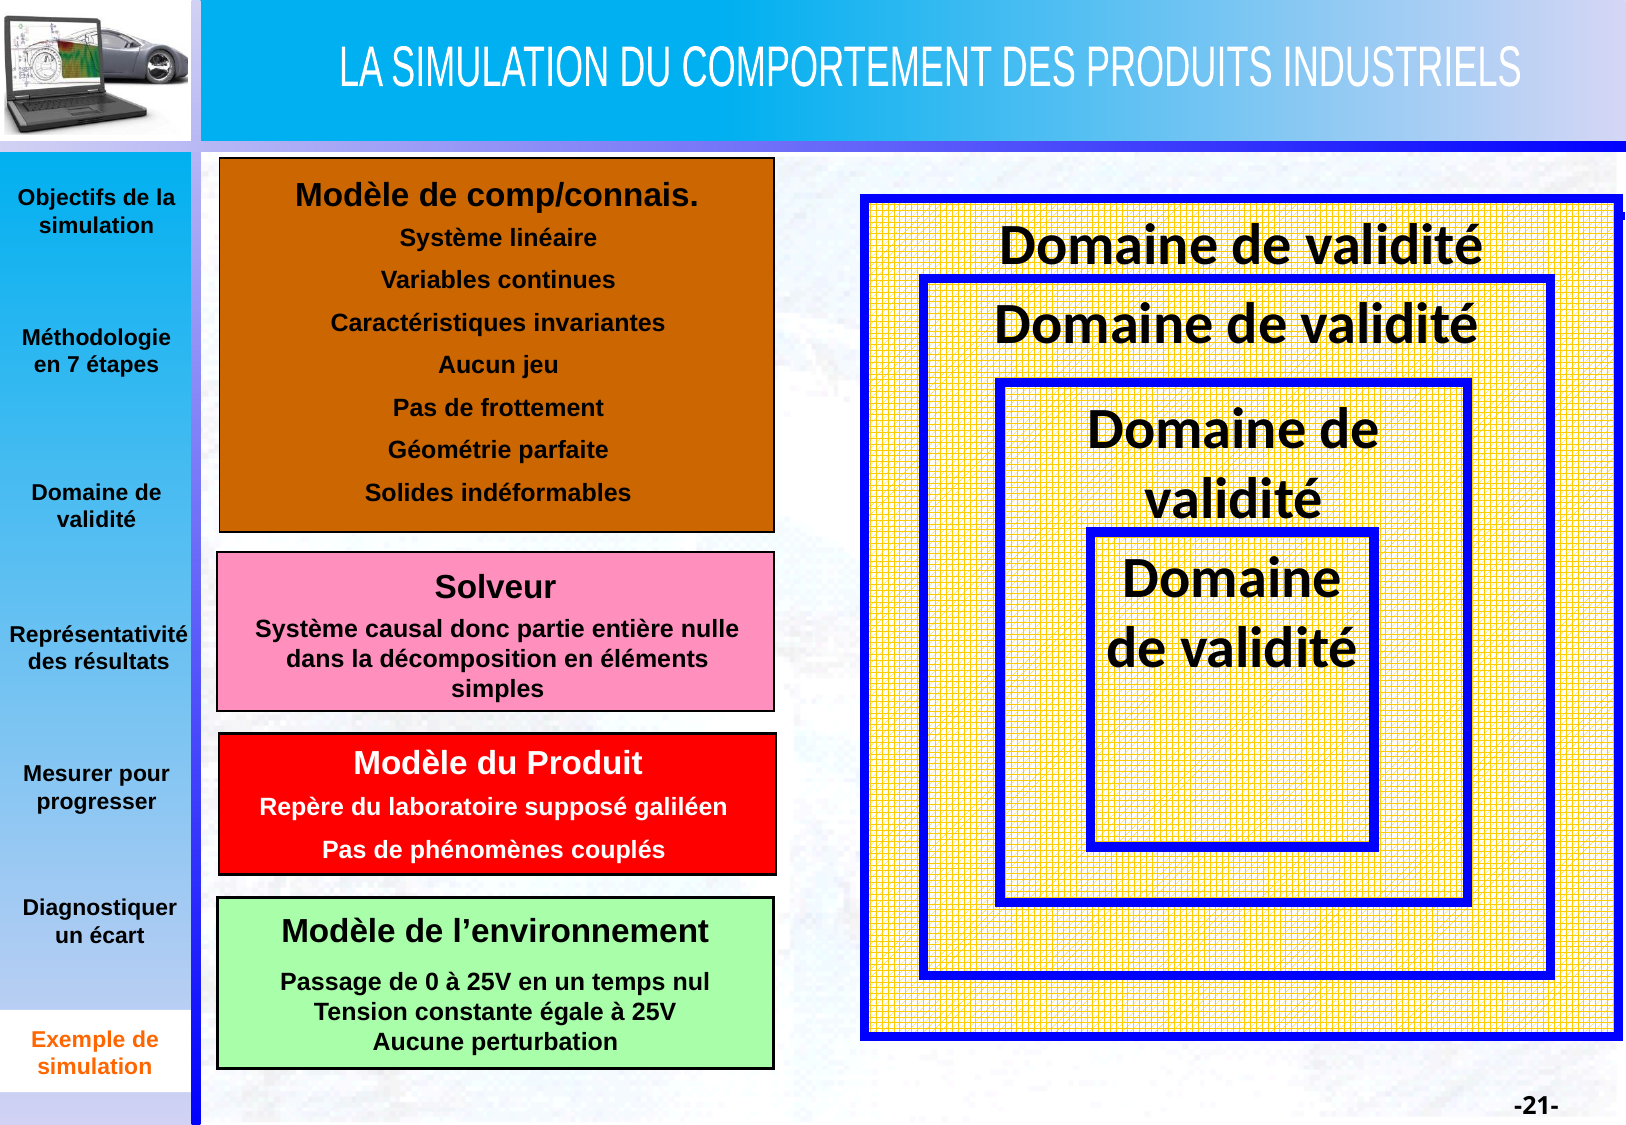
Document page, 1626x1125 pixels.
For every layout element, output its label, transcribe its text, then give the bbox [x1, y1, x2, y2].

picture [200, 152, 1626, 1125]
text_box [219, 157, 775, 533]
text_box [218, 733, 776, 875]
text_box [864, 198, 1619, 1037]
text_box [1090, 531, 1375, 848]
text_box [216, 897, 774, 1069]
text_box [999, 382, 1468, 903]
picture [4, 12, 188, 135]
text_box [216, 551, 775, 711]
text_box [923, 278, 1551, 976]
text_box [1016, 142, 1020, 152]
text_box Exemple de simulation [0, 1009, 191, 1093]
